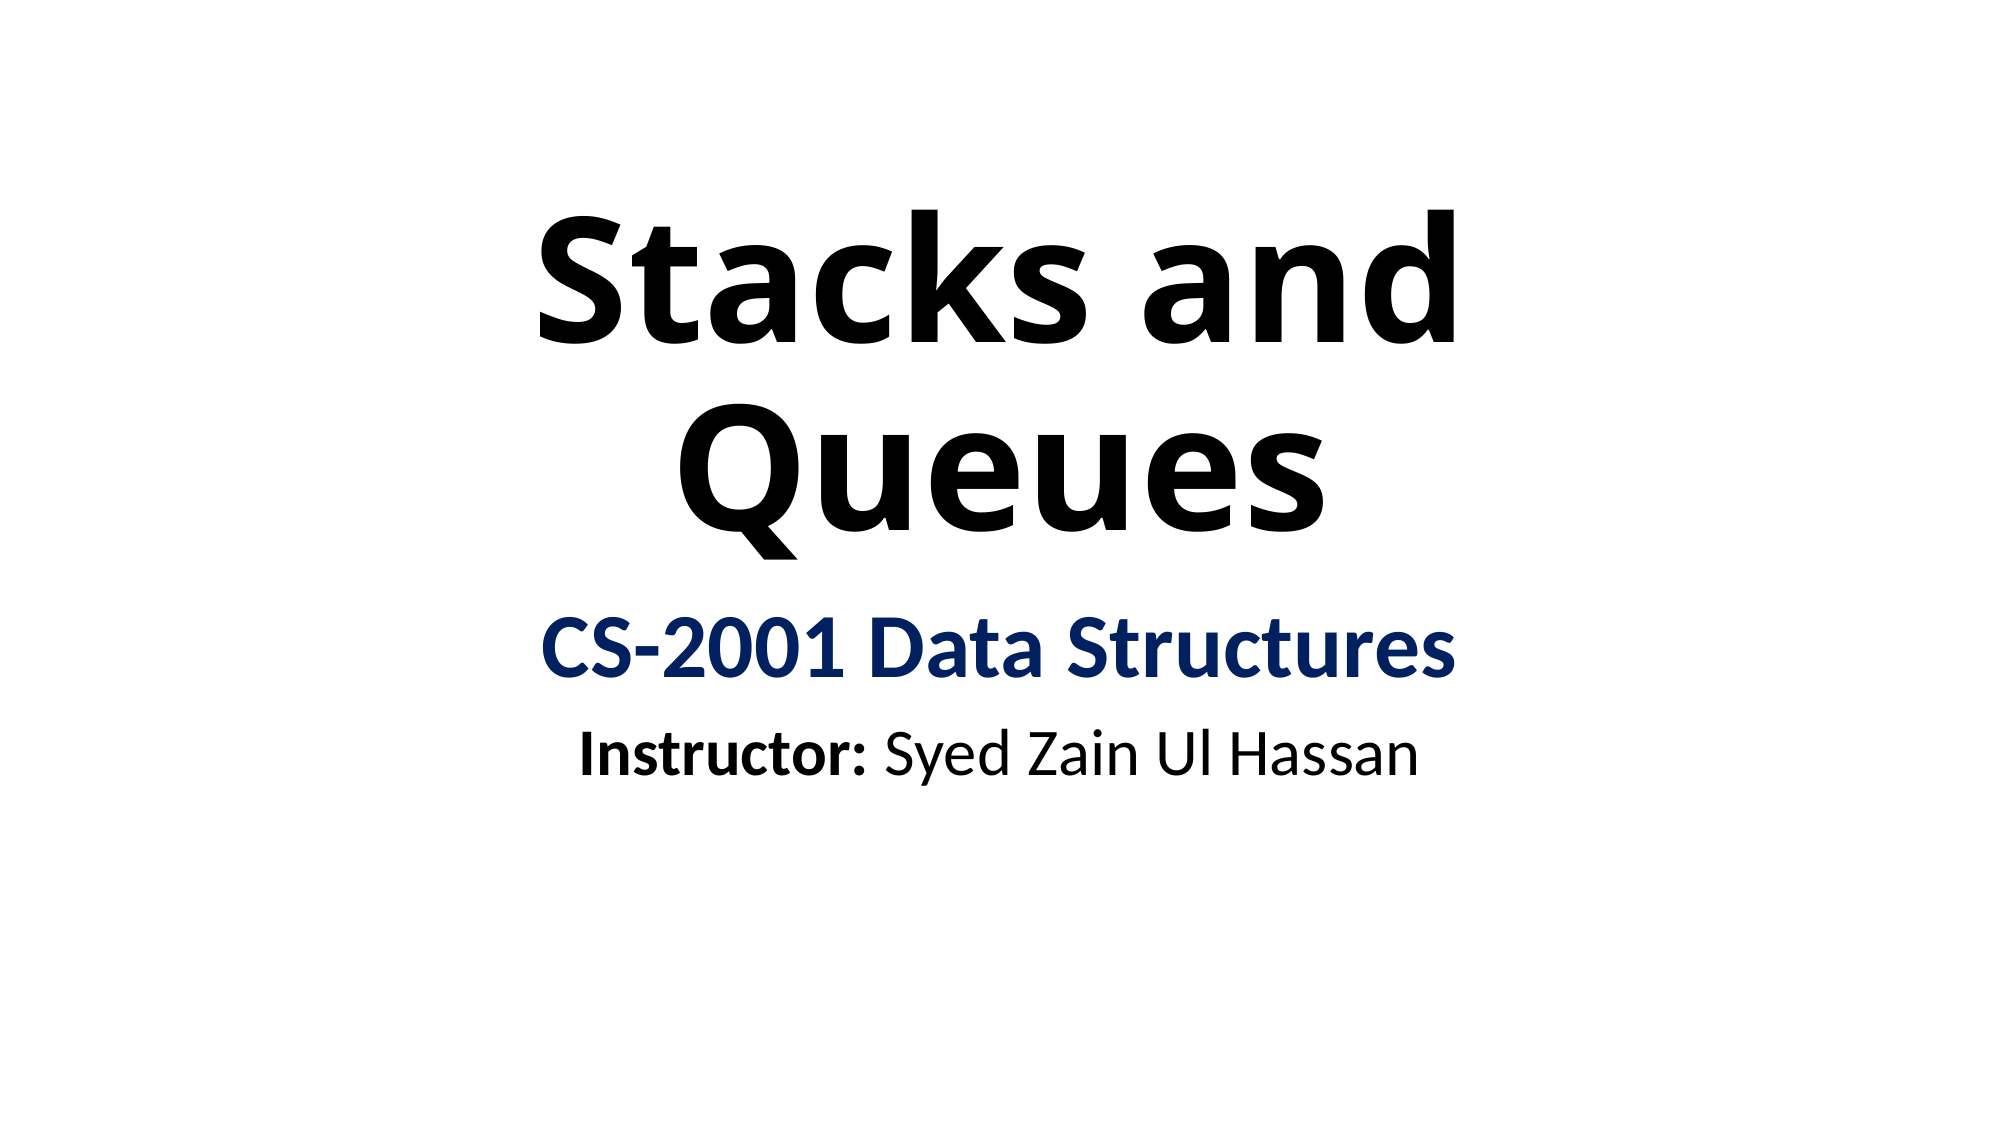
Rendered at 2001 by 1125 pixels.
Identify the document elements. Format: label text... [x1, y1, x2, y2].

title Stacks and Queues [249, 184, 1750, 576]
subtitle CS-2001 Data Structures Instructor: Syed Zain Ul Hassan [249, 590, 1750, 863]
